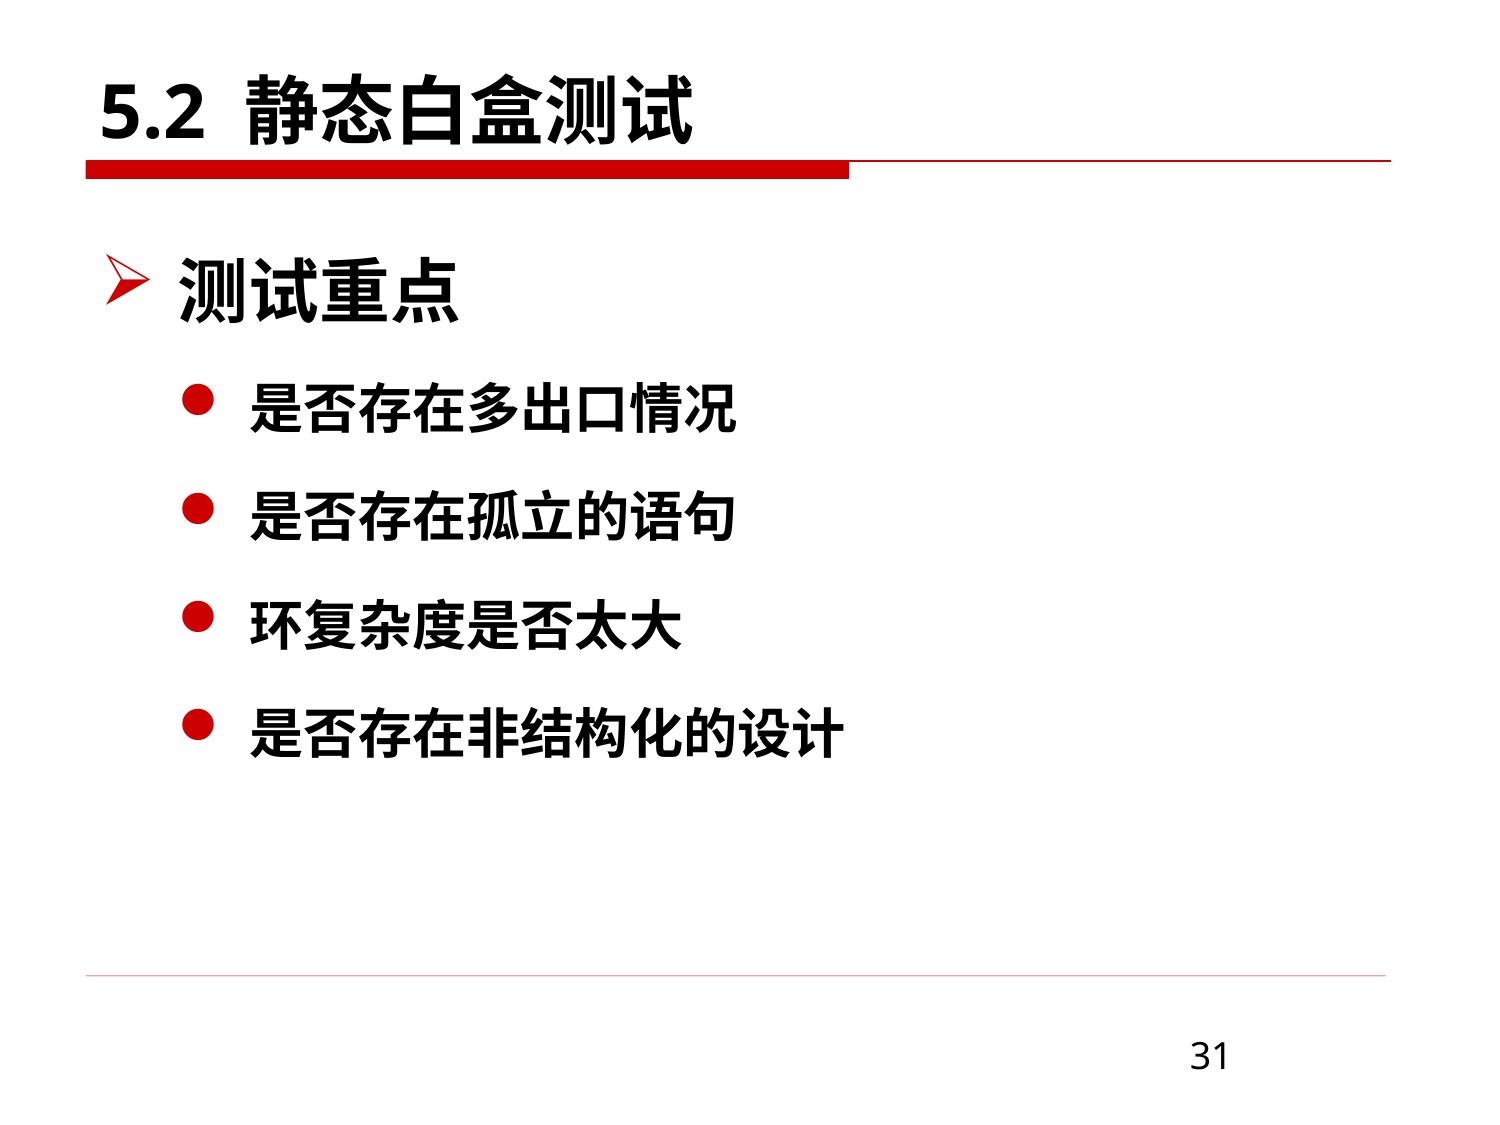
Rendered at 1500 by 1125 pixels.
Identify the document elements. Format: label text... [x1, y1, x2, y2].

list 测试重点 是否存在多出口情况 是否存在孤立的语句 环复杂度是否太大 是否存在非结构化的设计 [85, 196, 1399, 897]
title 5.2 静态白盒测试 [84, 42, 1397, 161]
slide_number 31 [1175, 1024, 1500, 1103]
